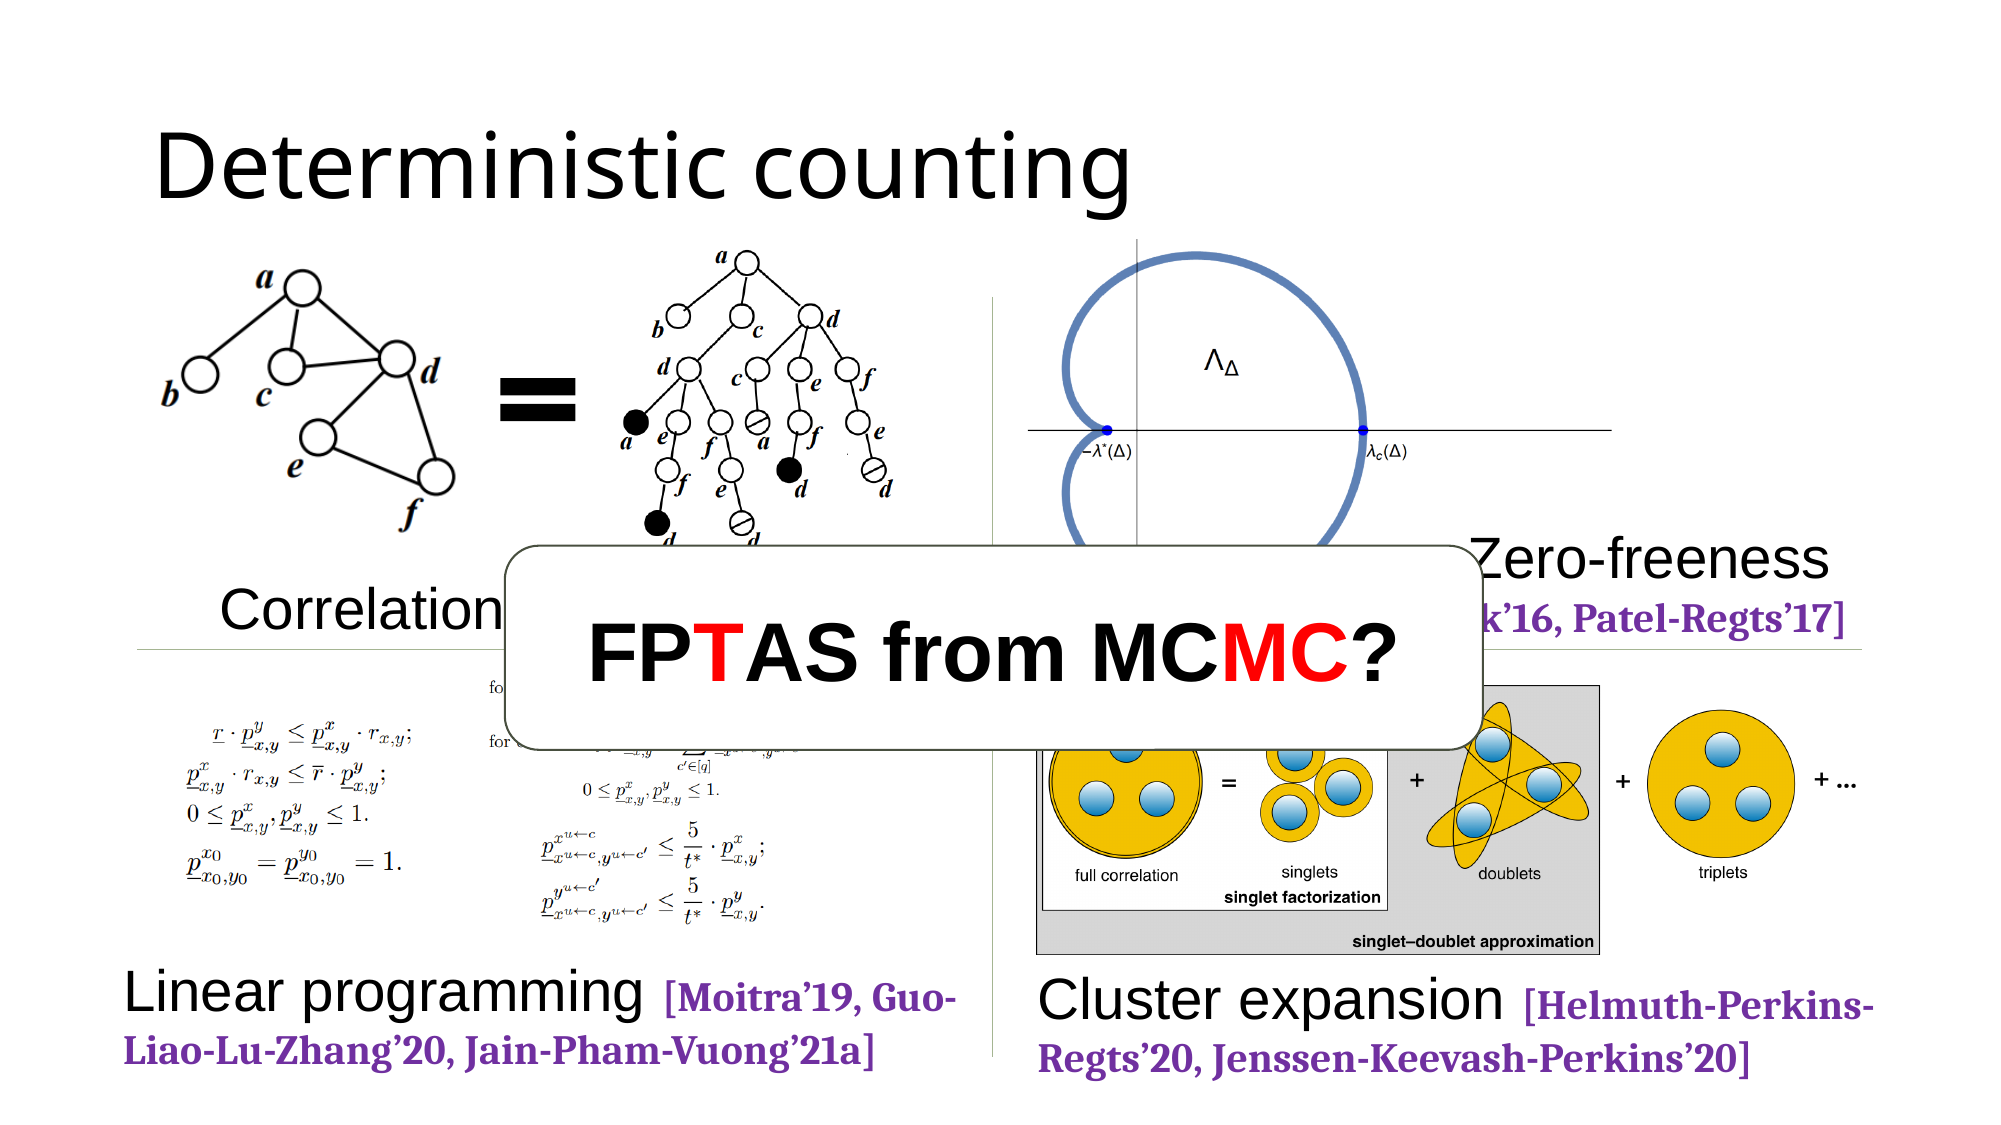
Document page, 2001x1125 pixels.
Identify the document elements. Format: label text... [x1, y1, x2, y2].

text_box FPTAS from MCMC? [503, 544, 992, 649]
text_box [499, 403, 576, 422]
picture [158, 266, 461, 536]
text_box FPTAS from MCMC? [993, 544, 1484, 649]
picture [176, 716, 415, 892]
text_box Correlation decay [Weitz’06] [205, 564, 507, 649]
picture [537, 819, 771, 933]
picture [486, 672, 811, 809]
text_box FPTAS from MCMC? [993, 651, 1484, 751]
text_box Linear programming [Moitra’19, Guo-Liao-Lu-Zhang’20, Jain-Pham-Vuong’21a] [108, 945, 1000, 1081]
picture [615, 247, 896, 555]
picture [1036, 684, 1856, 955]
text_box [499, 377, 576, 396]
text_box Zero-freeness [Barvinok’16, Patel-Regts’17] [1484, 512, 1863, 648]
text_box FPTAS from MCMC? [503, 651, 992, 751]
picture [1027, 239, 1612, 626]
text_box Cluster expansion [Helmuth-Perkins-Regts’20, Jenssen-Keevash-Perkins’20] [1022, 953, 1915, 1089]
title Deterministic counting [137, 59, 1863, 278]
